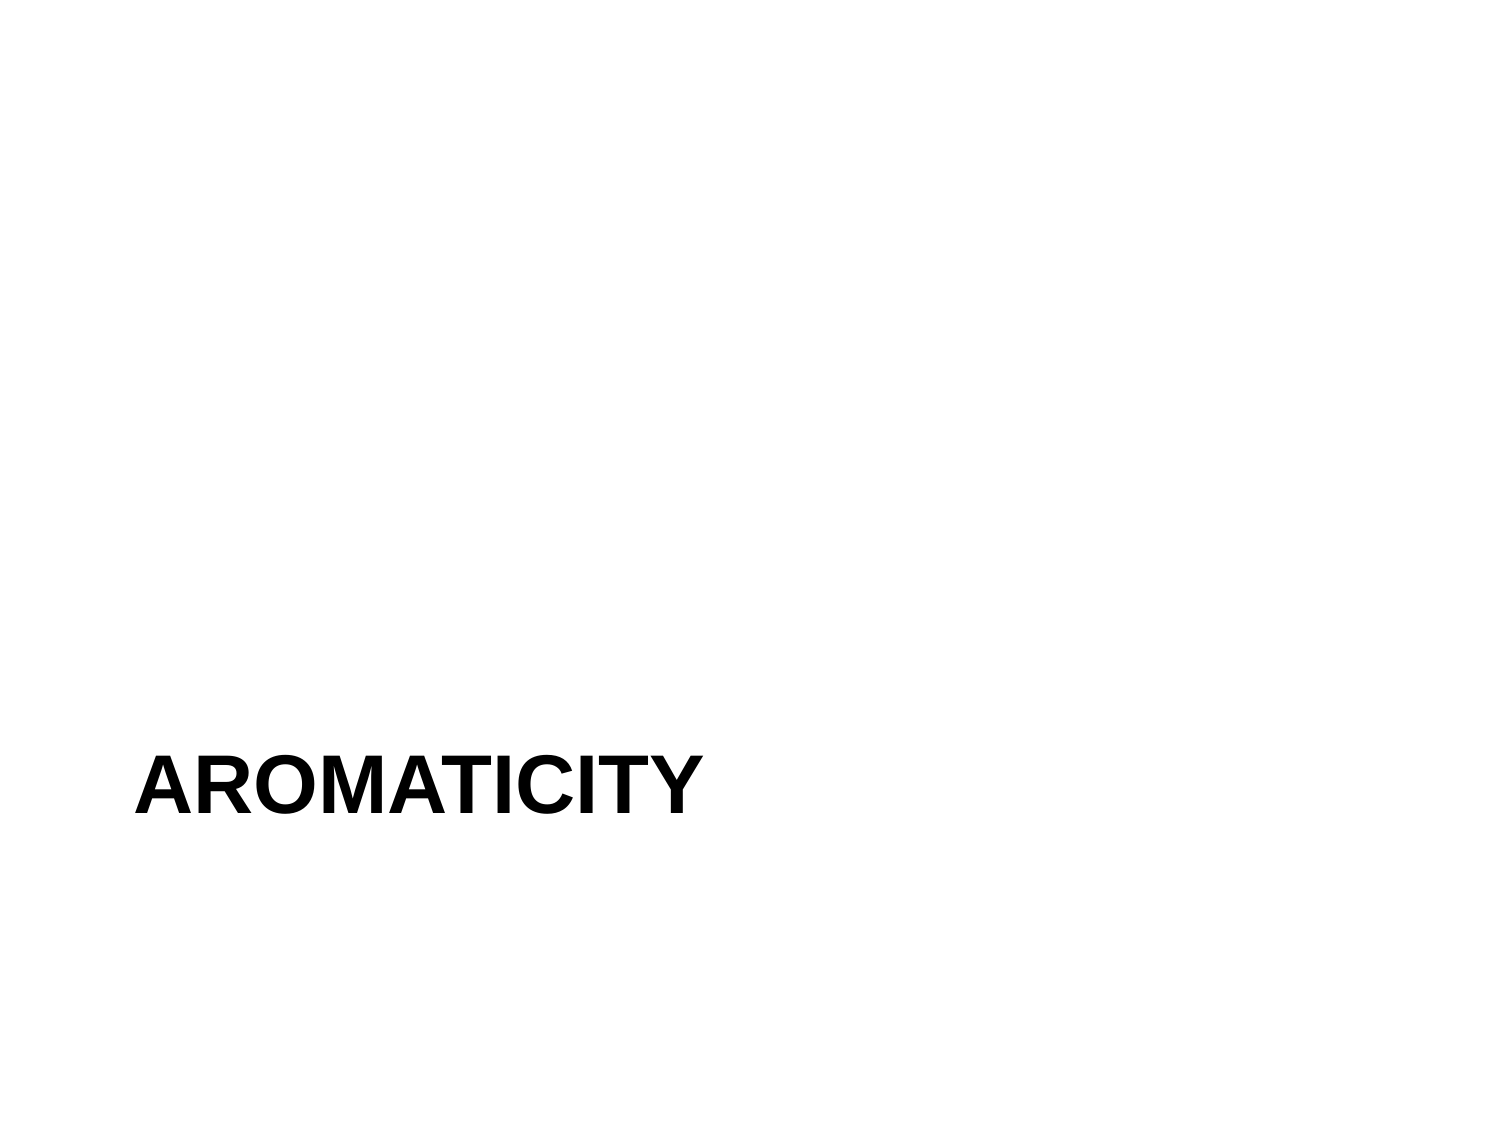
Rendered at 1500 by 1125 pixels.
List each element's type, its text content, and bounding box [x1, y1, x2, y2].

title AROMATICITY [118, 722, 1394, 947]
